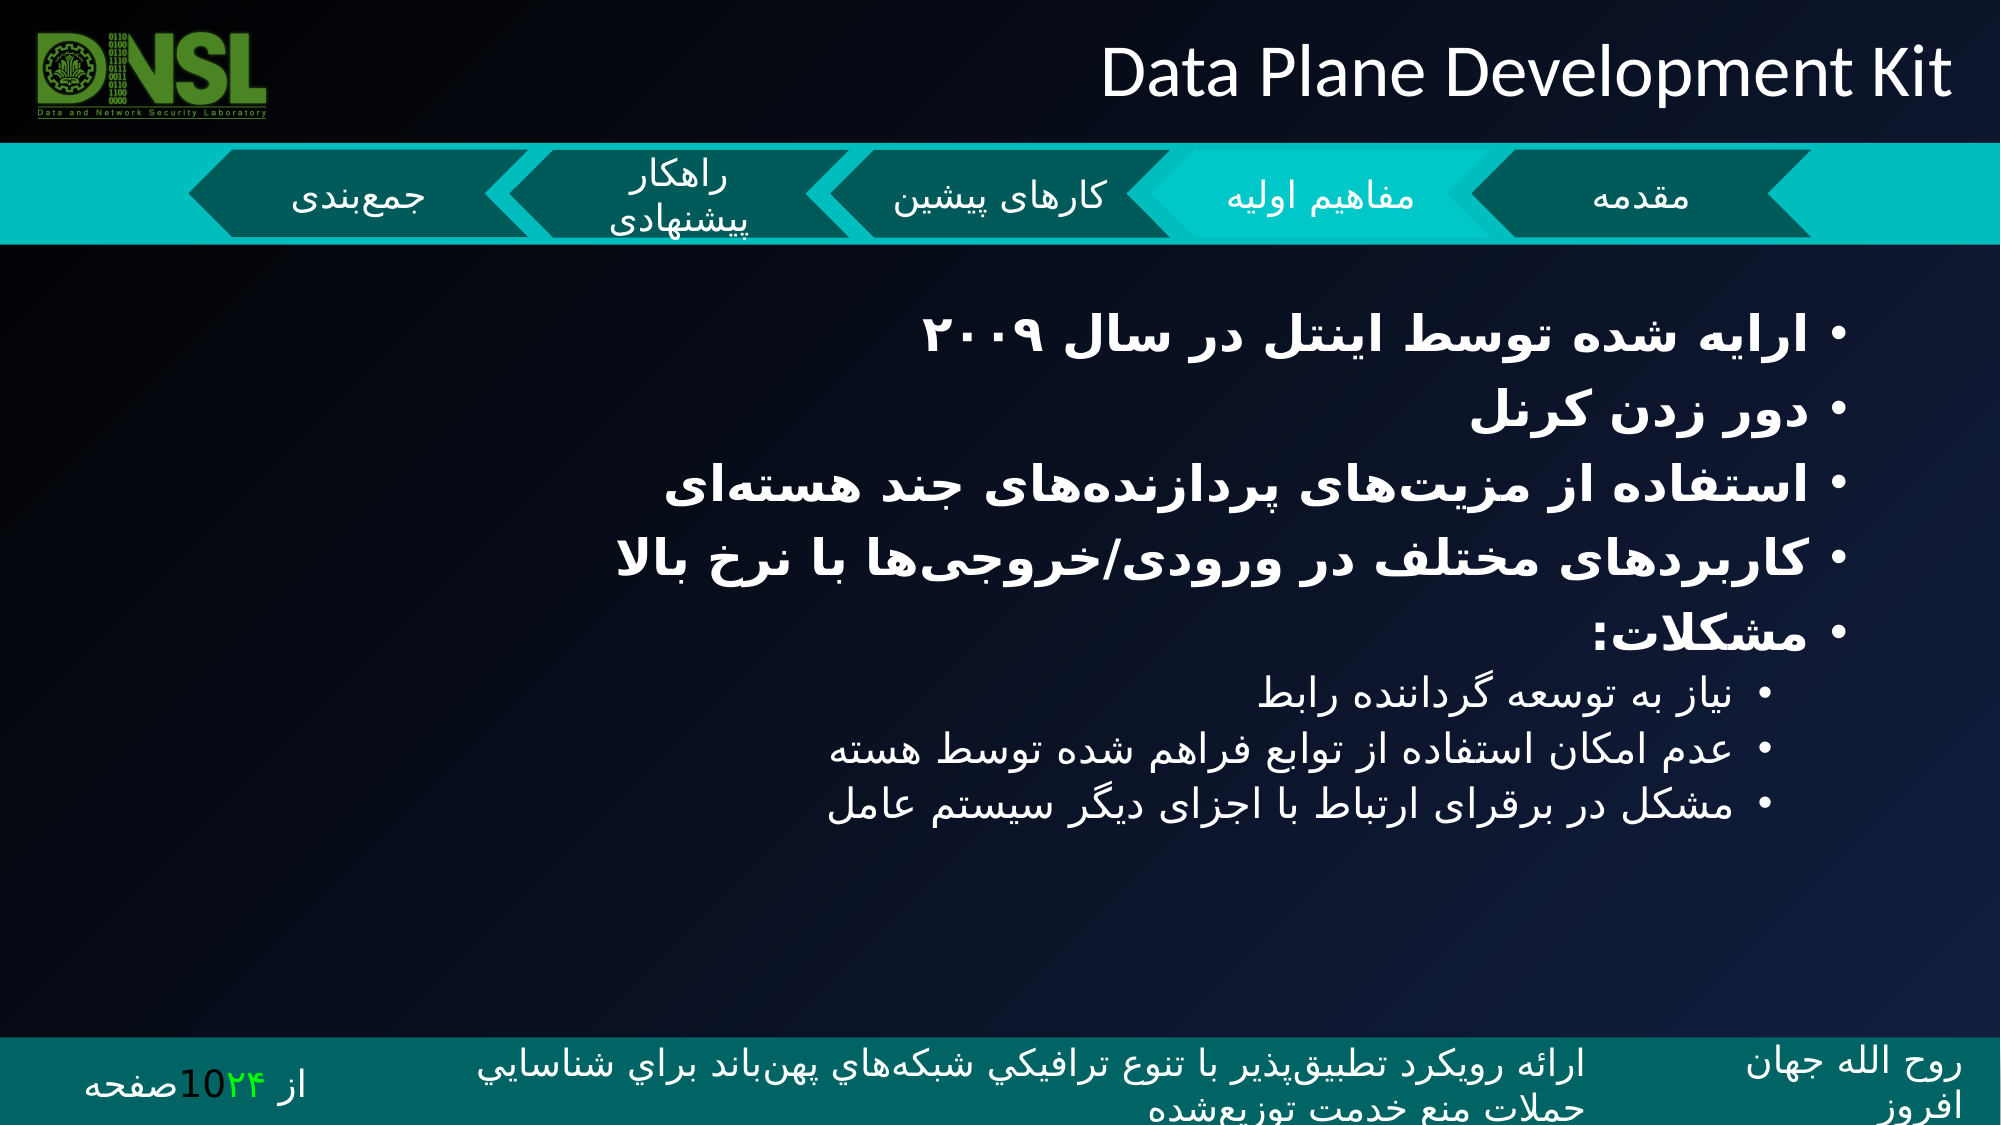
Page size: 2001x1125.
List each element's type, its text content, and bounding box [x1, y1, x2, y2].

list Data Plane Development Kit [788, 13, 1969, 132]
list ارایه شده توسط اینتل در سال ۲۰۰۹ دور زدن کرنل استفاده از مزیت‌های پردازنده‌های جند هسته‌ای کاربردهای مختلف در ورودی/خروجی‌ها با نرخ بالا مشکلات: نیاز به توسعه گرداننده رابط عدم امکان استفاده از توابع فراهم شده توسط هسته مشکل در برقرای ارتباط با اجزای دیگر سیستم عامل [137, 300, 1863, 1015]
